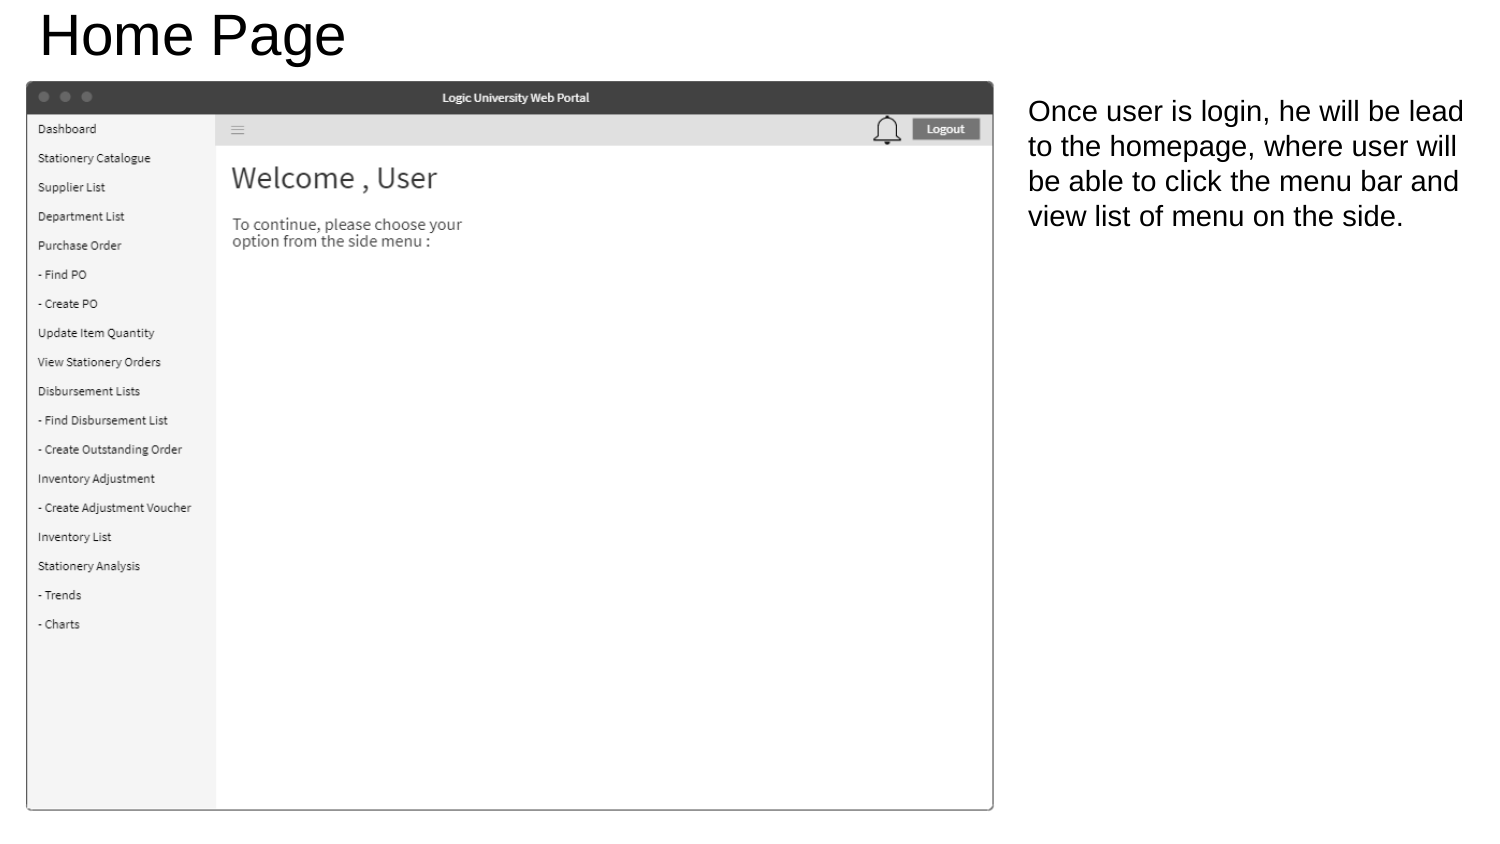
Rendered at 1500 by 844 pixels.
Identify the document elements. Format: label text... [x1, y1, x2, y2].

text_box Once user is login, he will be lead to the homepage, where user will be able to click the menu bar and view list of menu on the side. [1015, 77, 1500, 808]
picture [24, 77, 1014, 821]
text_box Home Page [24, 0, 876, 28]
